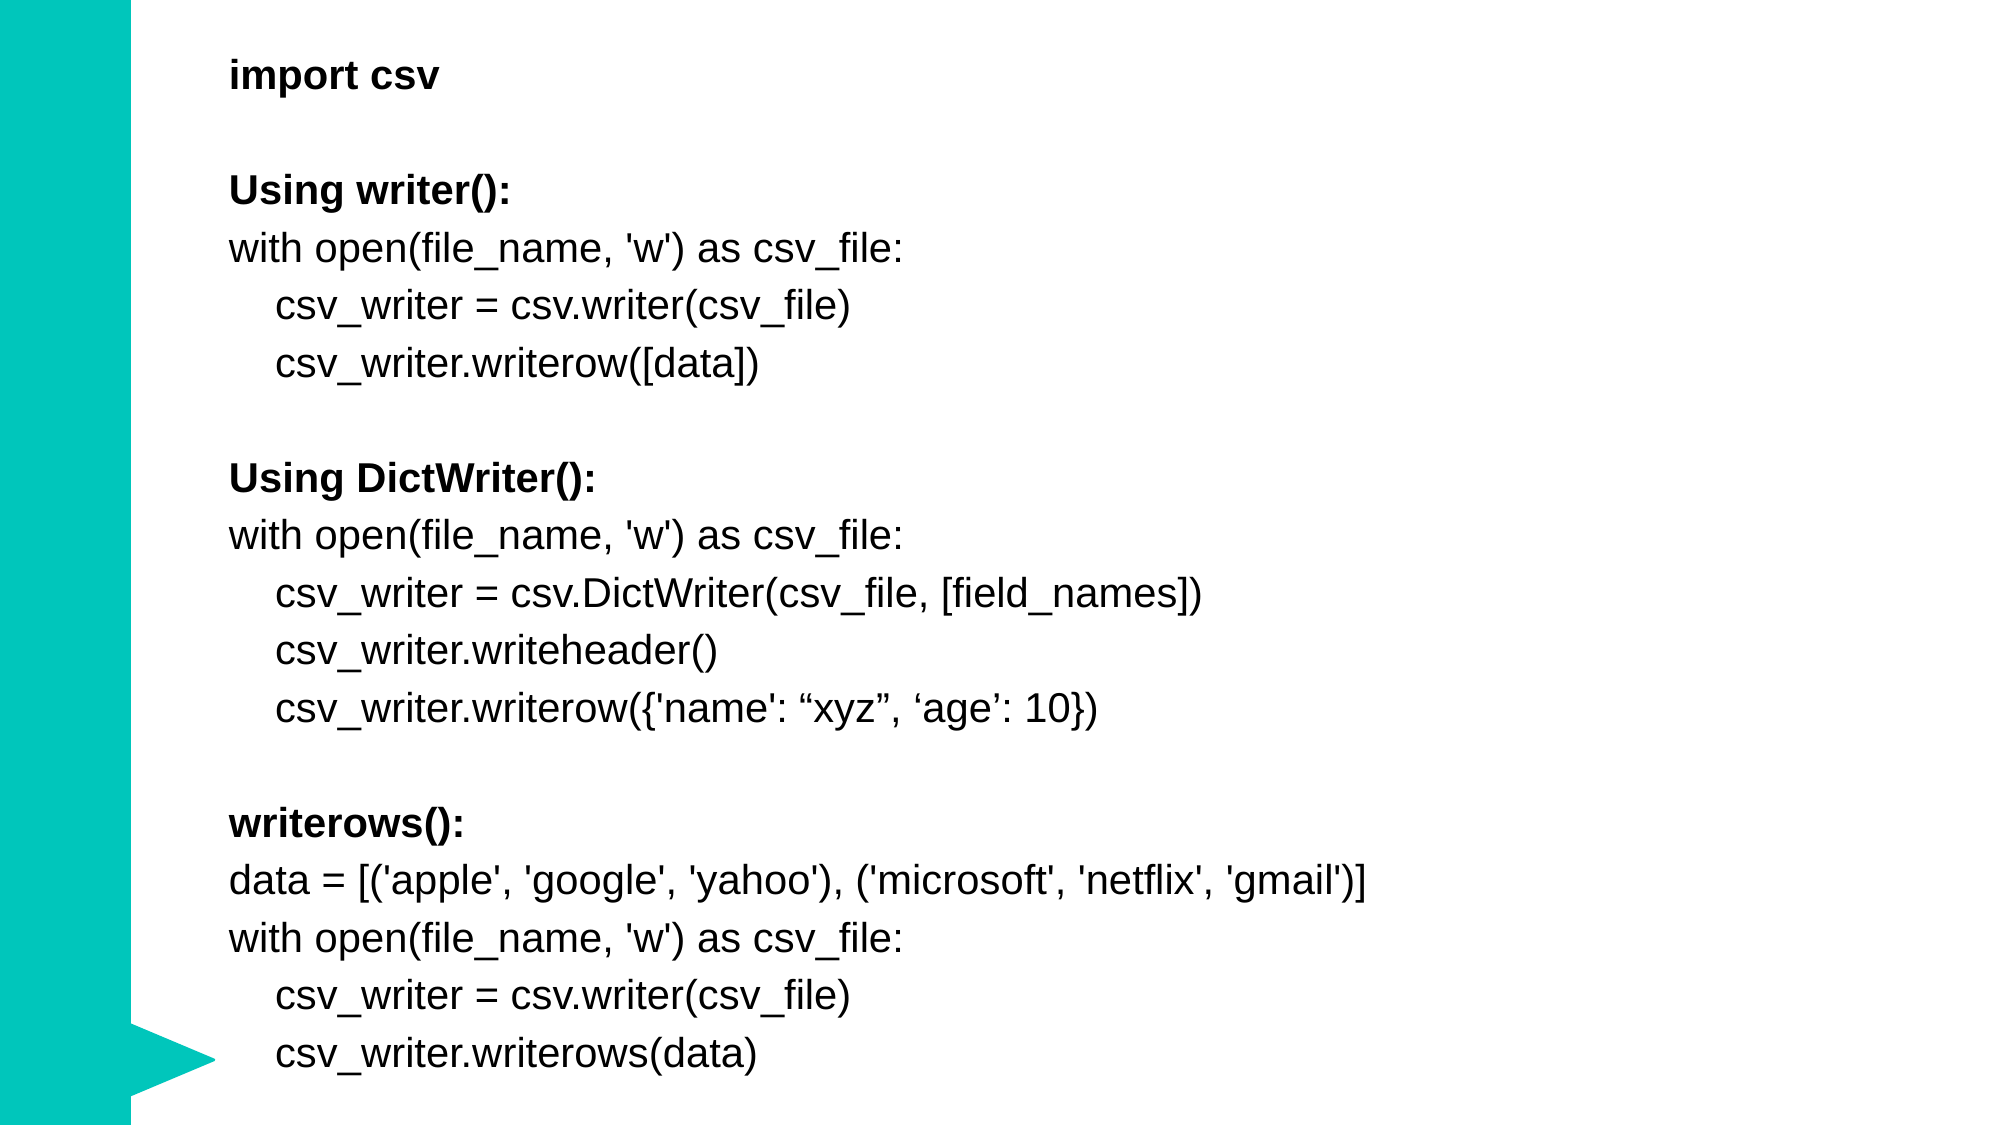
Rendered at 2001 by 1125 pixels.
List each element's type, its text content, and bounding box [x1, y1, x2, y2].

text_box import csv Using writer(): with open(file_name, 'w') as csv_file: csv_writer = csv.writer(csv_file) csv_writer.writerow([data]) Using DictWriter(): with open(file_name, 'w') as csv_file: csv_writer = csv.DictWriter(csv_file, [field_names]) csv_writer.writeheader() csv_writer.writerow({'name': “xyz”, ‘age’: 10}) writerows(): data = [('apple', 'google', 'yahoo'), ('microsoft', 'netflix', 'gmail')] with open(file_name, 'w') as csv_file: csv_writer = csv.writer(csv_file) csv_writer.writerows(data) [218, 32, 1878, 1079]
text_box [0, 0, 215, 1125]
